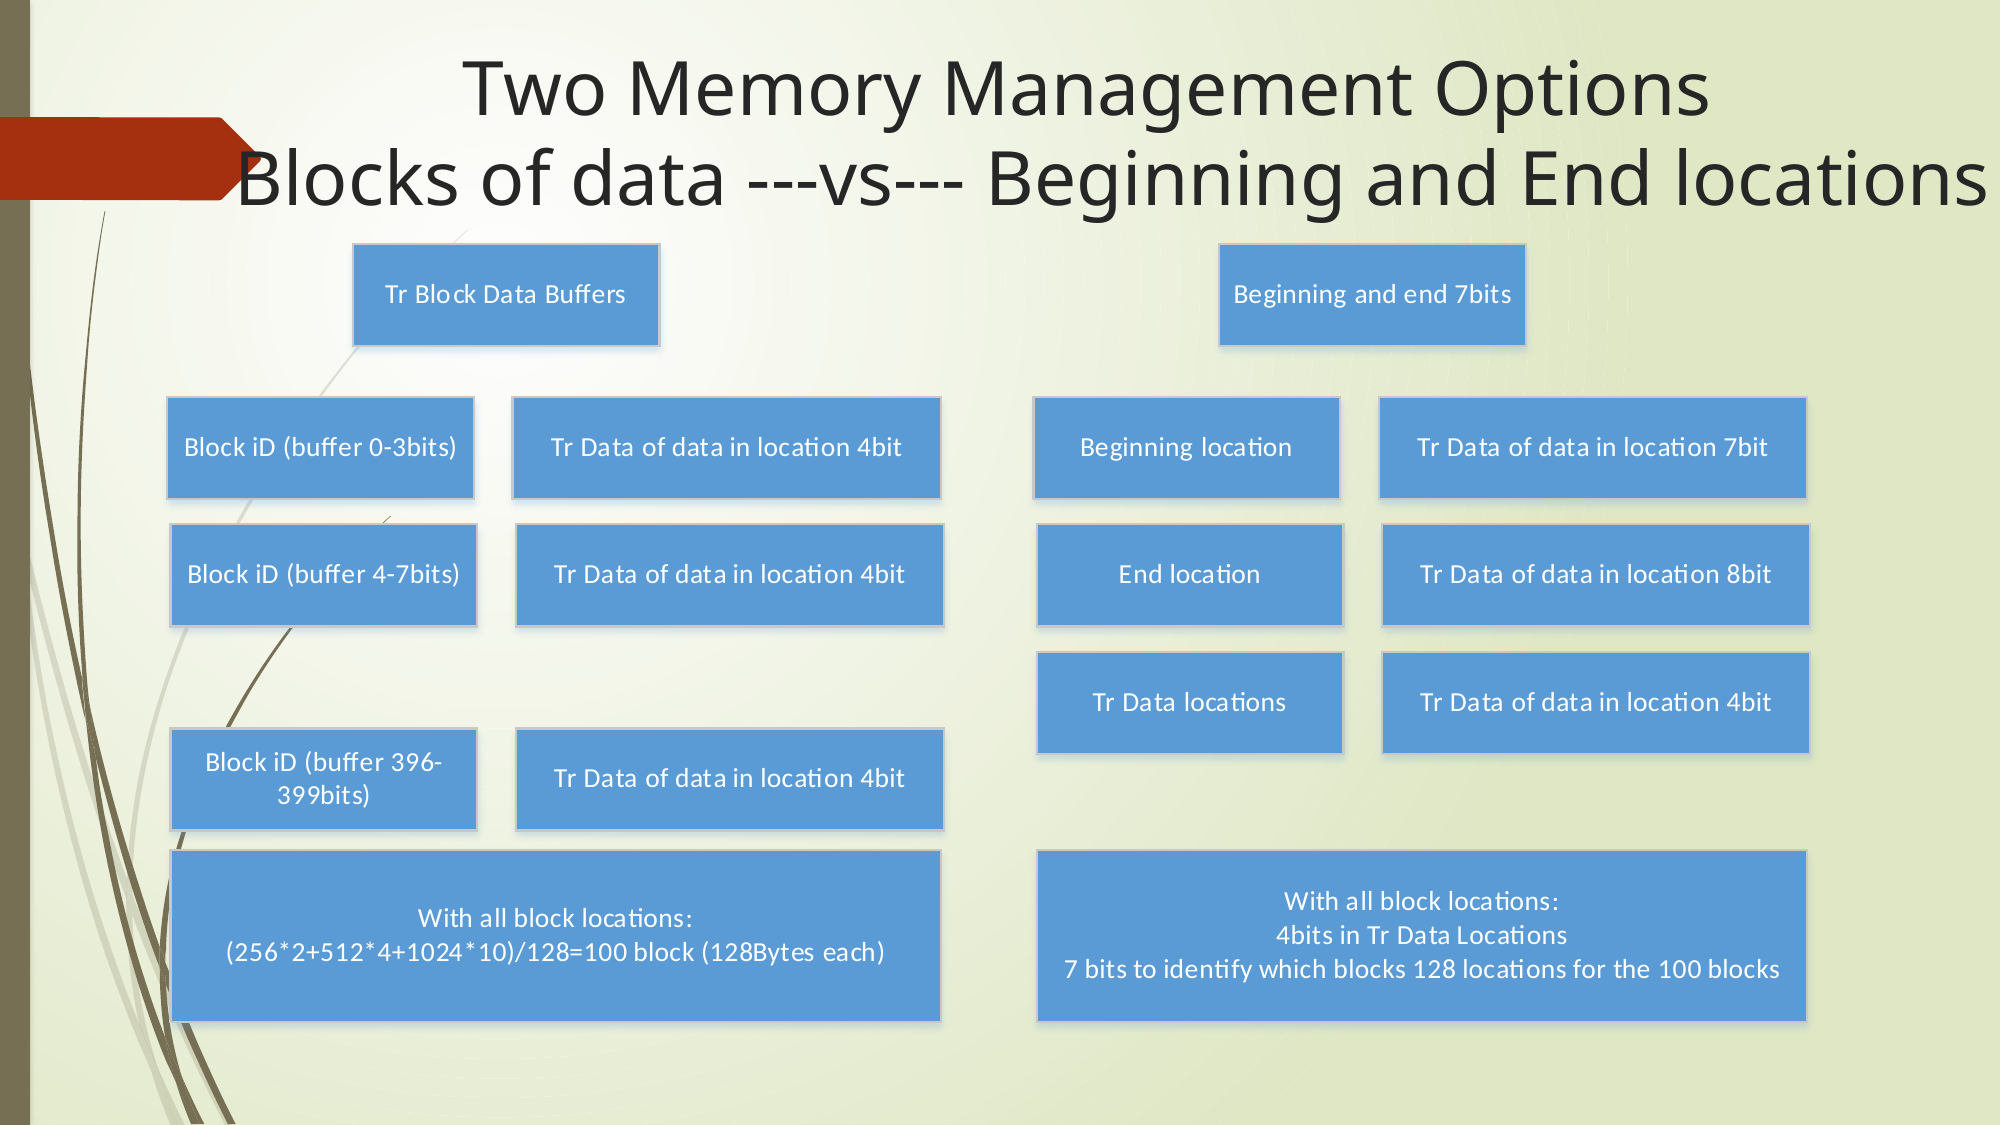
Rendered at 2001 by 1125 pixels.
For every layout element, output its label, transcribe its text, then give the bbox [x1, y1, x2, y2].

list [155, 236, 2000, 1125]
title Two Memory Management Options Blocks of data ---vs--- Beginning and End locations [219, 33, 2000, 234]
